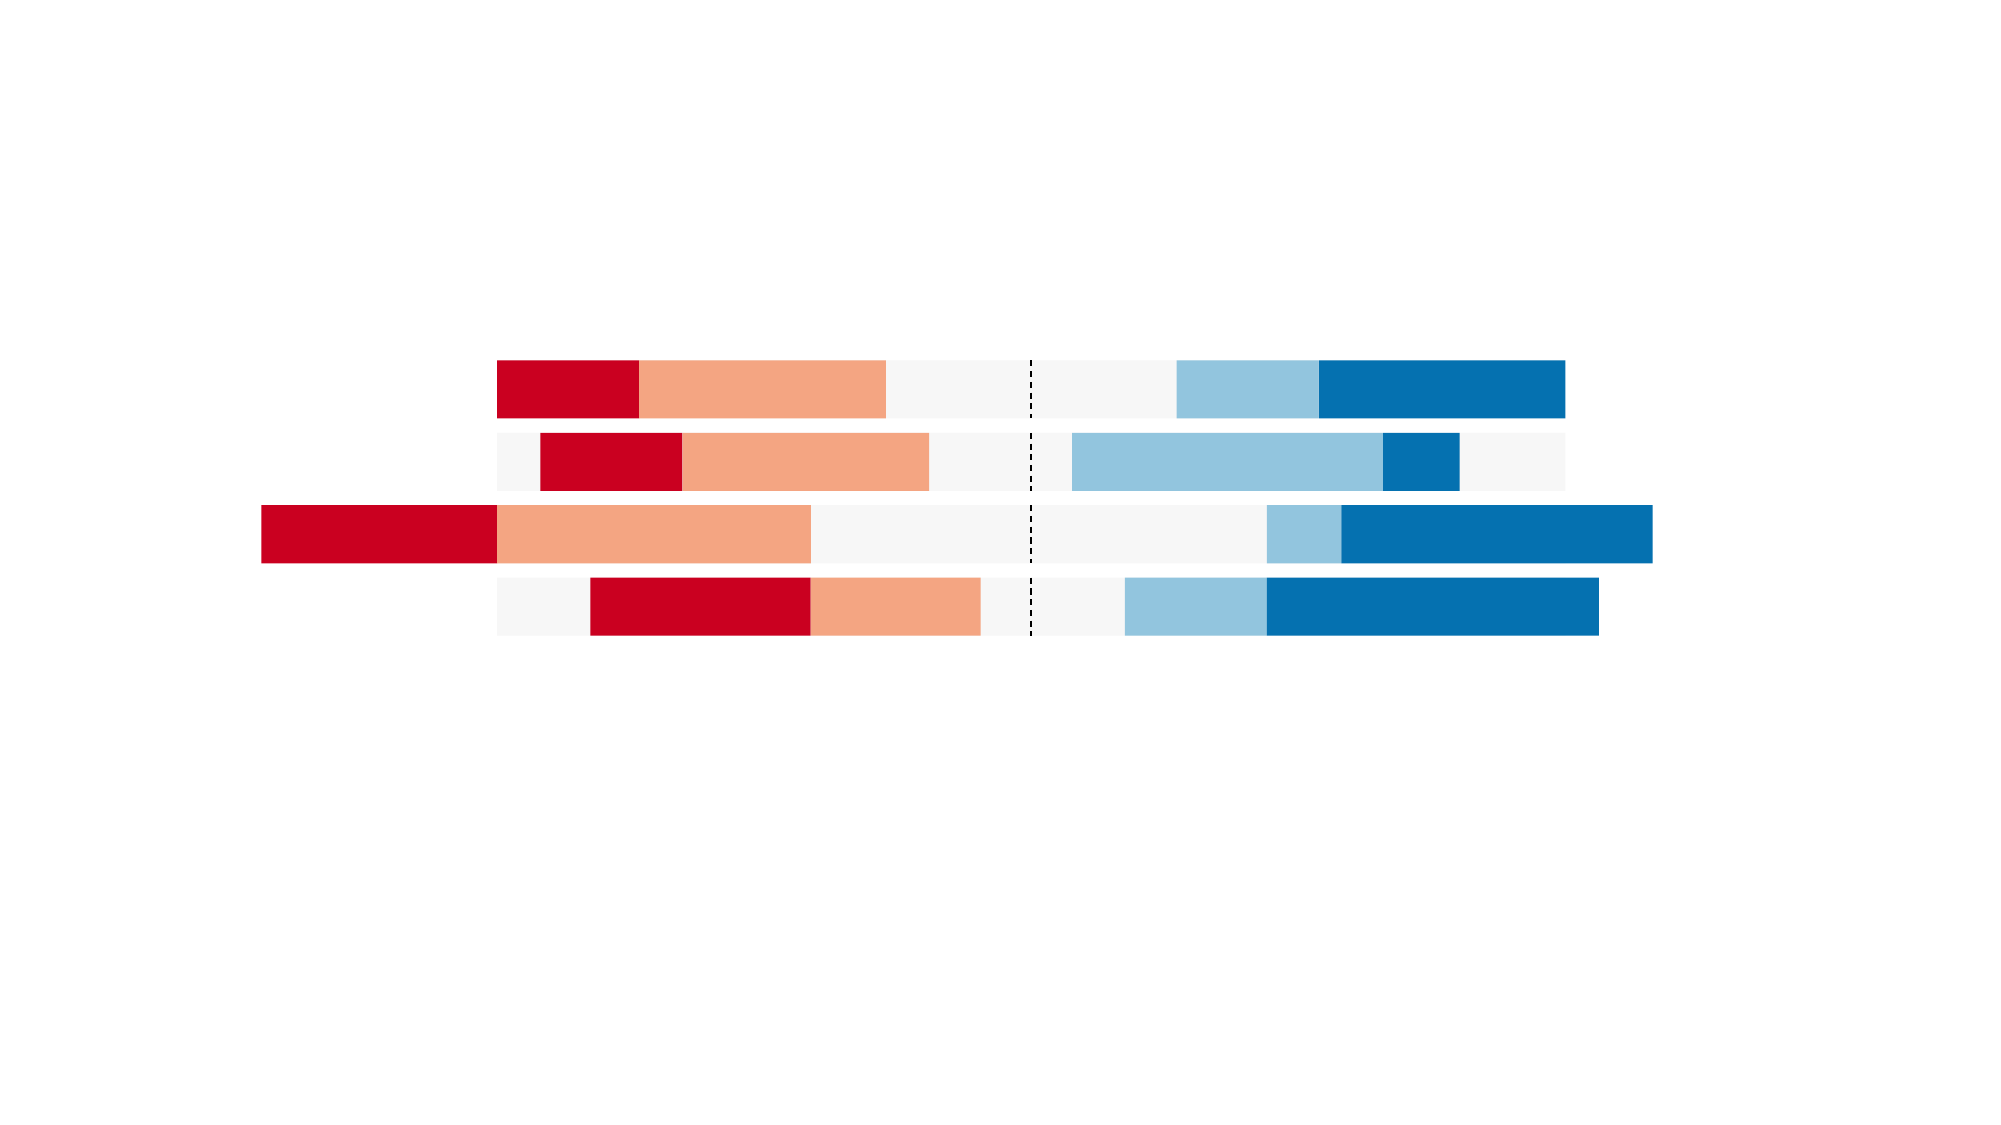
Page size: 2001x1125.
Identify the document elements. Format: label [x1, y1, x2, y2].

text_box [261, 360, 1653, 636]
